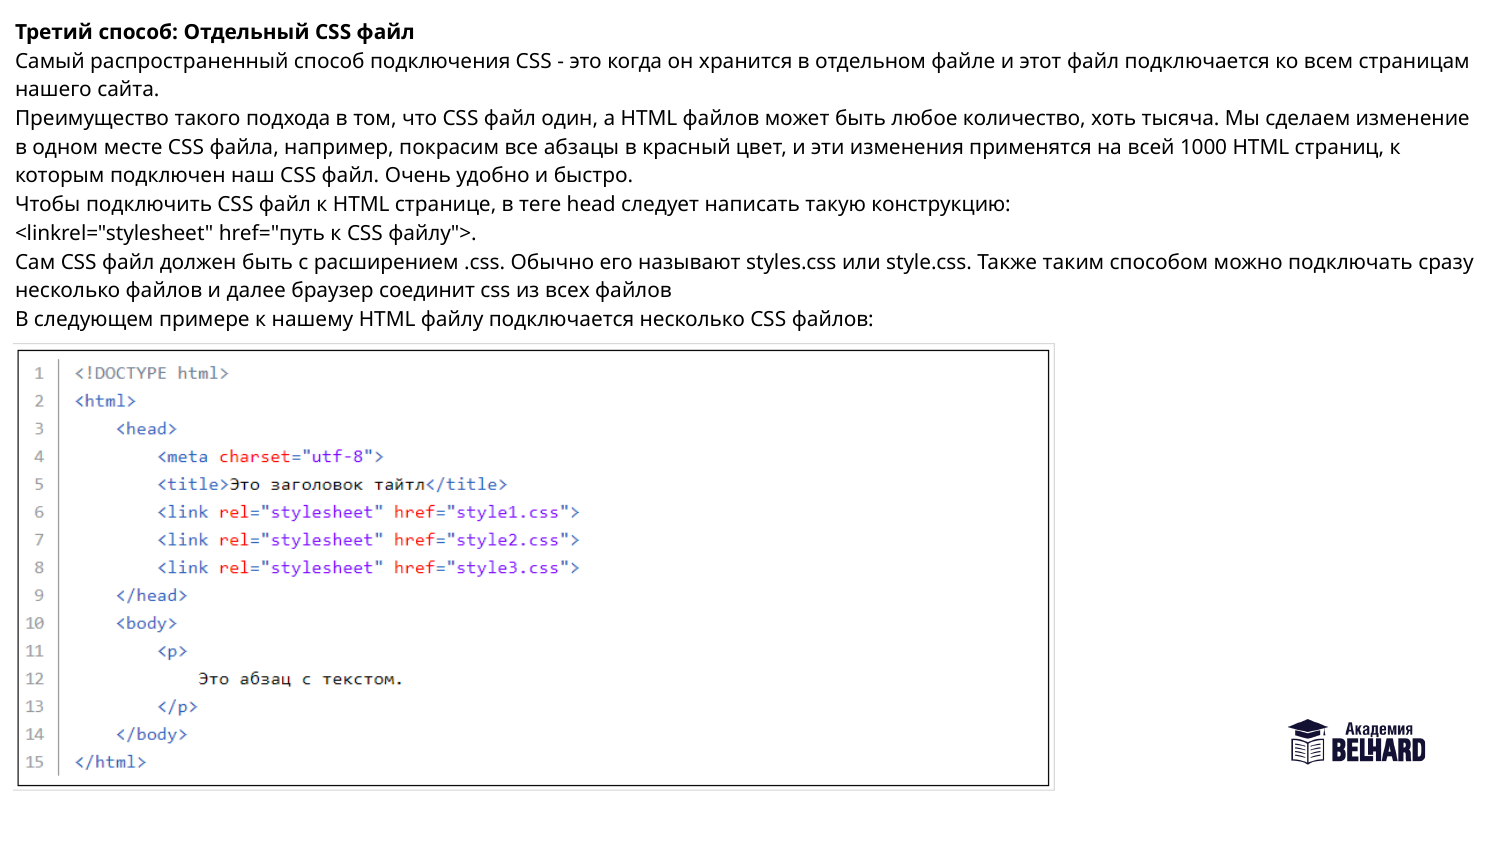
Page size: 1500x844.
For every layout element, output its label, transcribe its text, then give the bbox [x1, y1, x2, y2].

picture [1287, 719, 1426, 765]
picture [13, 343, 1056, 792]
text_box Третий способ: Отдельный CSS файл Самый распространенный способ подключения CSS - это когда он хранится в отдельном файле и этот файл подключается ко всем страницам нашего сайта. Преимущество такого подхода в том, что CSS файл один, а HTML файлов может быть любое количество, хоть тысяча. Мы сделаем изменение в одном месте CSS файла, например, покрасим все абзацы в красный цвет, и эти изменения применятся на всей 1000 HTML страниц, к которым подключен наш CSS файл. Очень удобно и быстро. Чтобы подключить CSS файл к HTML странице, в теге head следует написать такую конструкцию: <linkrel="stylesheet" href="путь к CSS файлу">. Сам CSS файл должен быть с расширением .css. Обычно его называют styles.css или style.css. Также таким способом можно подключать сразу несколько файлов и далее браузер соединит css из всех файлов В следующем примере к нашему HTML файлу подключается несколько CSS файлов: [0, 0, 1500, 346]
